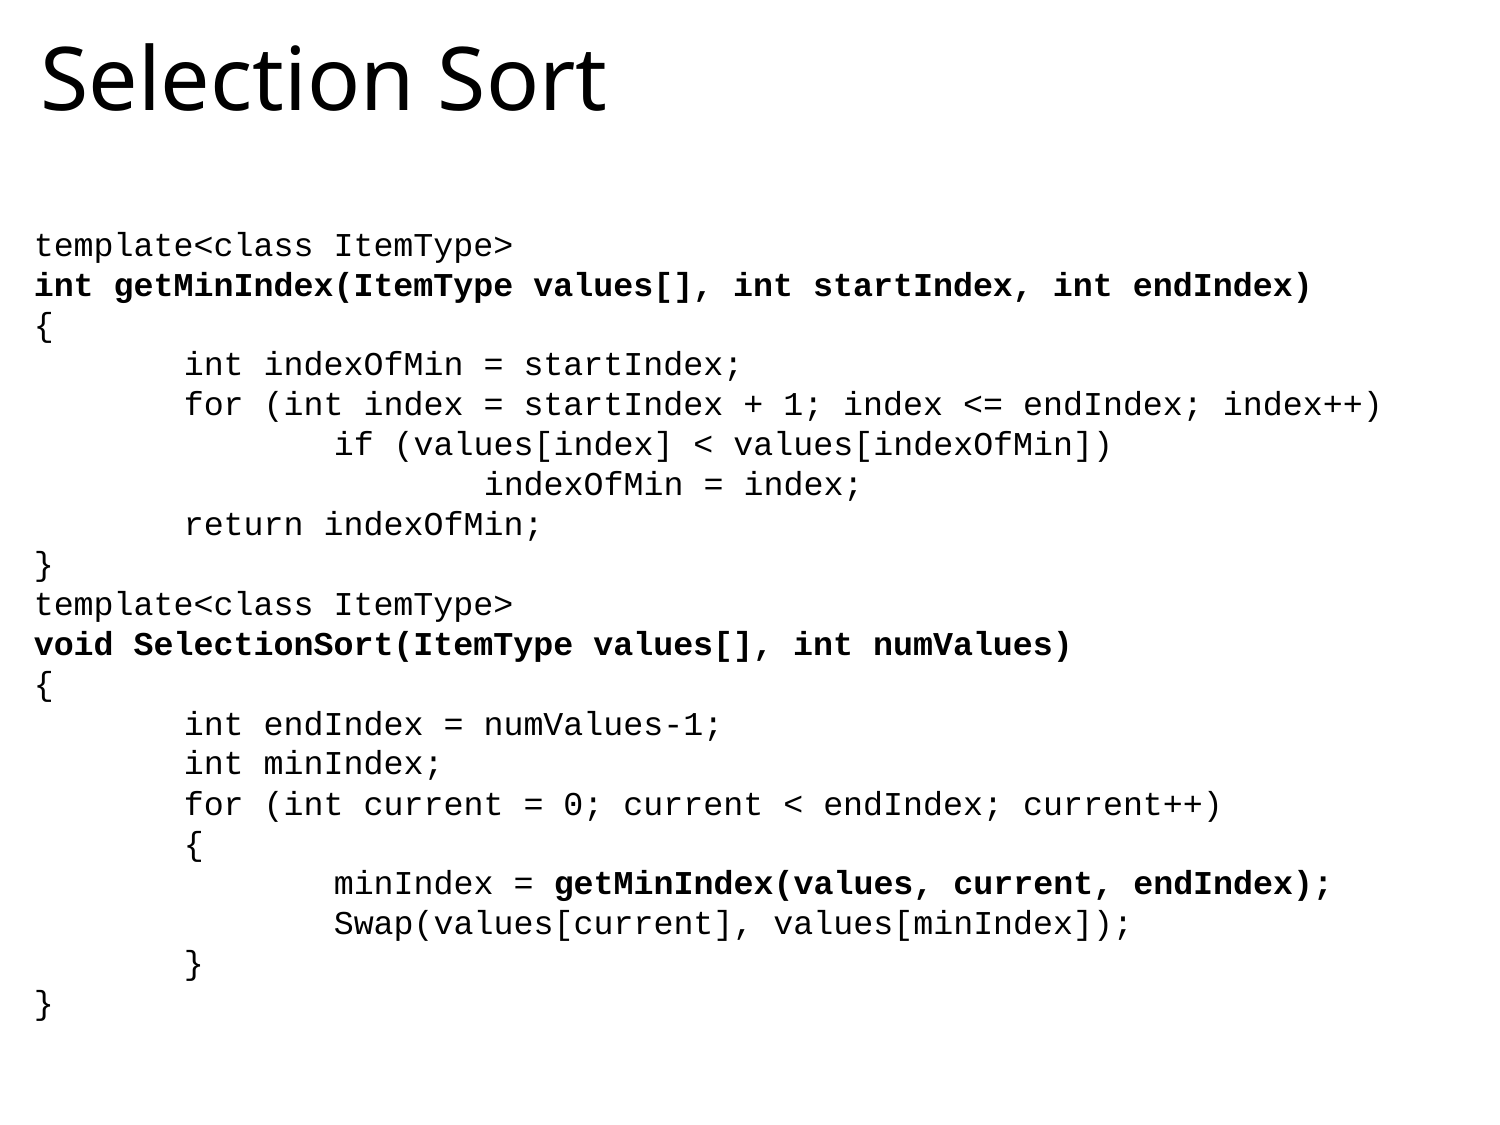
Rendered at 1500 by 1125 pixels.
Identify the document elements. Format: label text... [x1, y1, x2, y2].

text_box template<class ItemType> int getMinIndex(ItemType values[], int startIndex, int endIndex) { int indexOfMin = startIndex; for (int index = startIndex + 1; index <= endIndex; index++) if (values[index] < values[indexOfMin]) indexOfMin = index; return indexOfMin; } template<class ItemType> void SelectionSort(ItemType values[], int numValues) { int endIndex = numValues-1; int minIndex; for (int current = 0; current < endIndex; current++) { minIndex = getMinIndex(values, current, endIndex); Swap(values[current], values[minIndex]); } } [19, 215, 1435, 1029]
title Selection Sort [25, 26, 1469, 138]
